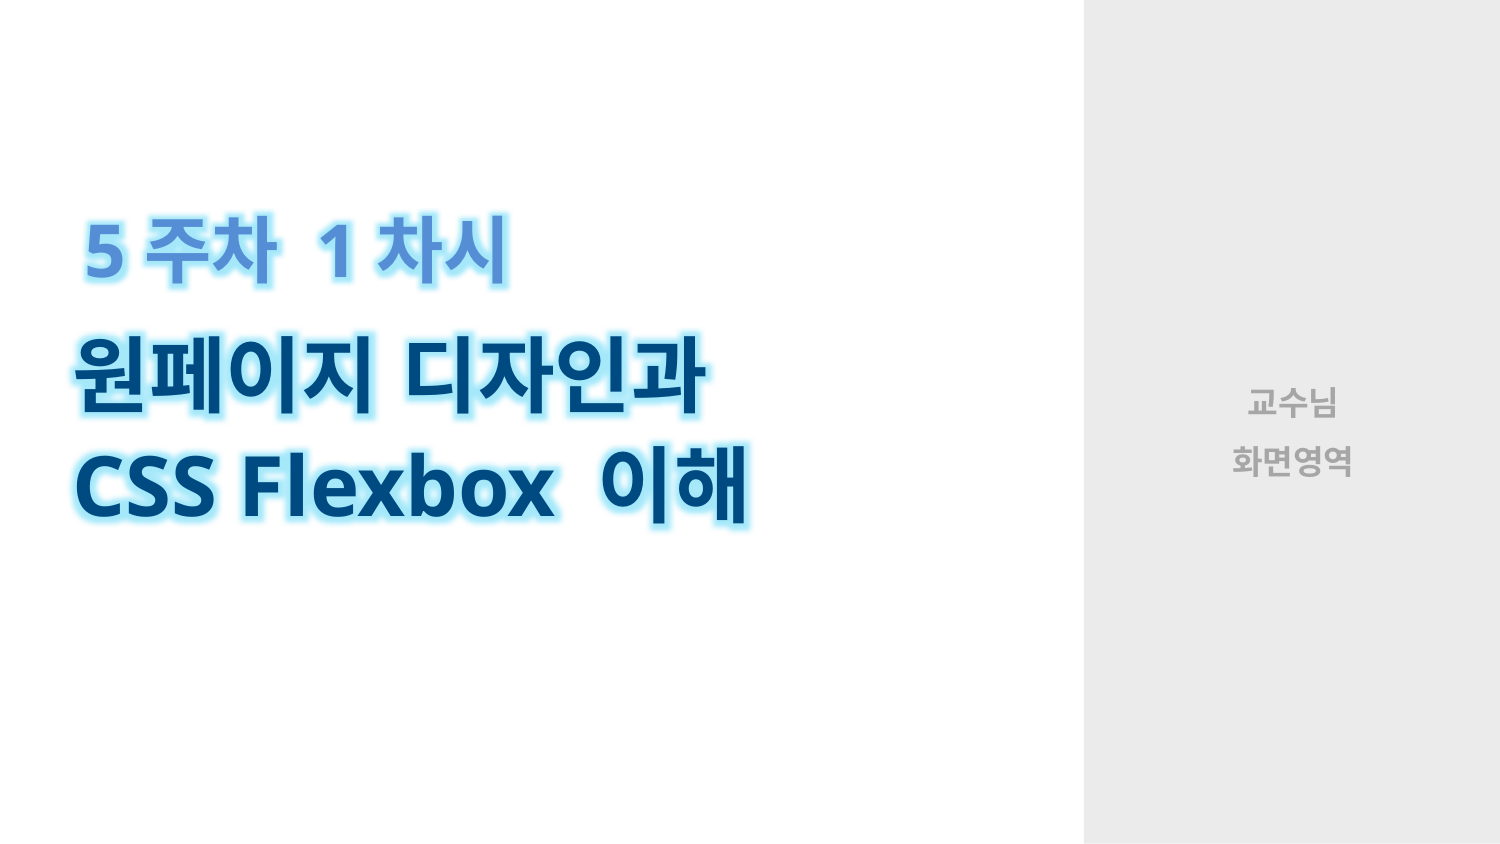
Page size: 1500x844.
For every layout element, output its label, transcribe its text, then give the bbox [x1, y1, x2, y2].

text_box 원페이지 디자인과 CSS Flexbox 이해 [54, 303, 770, 542]
text_box 5주차 1차시 [70, 183, 562, 295]
